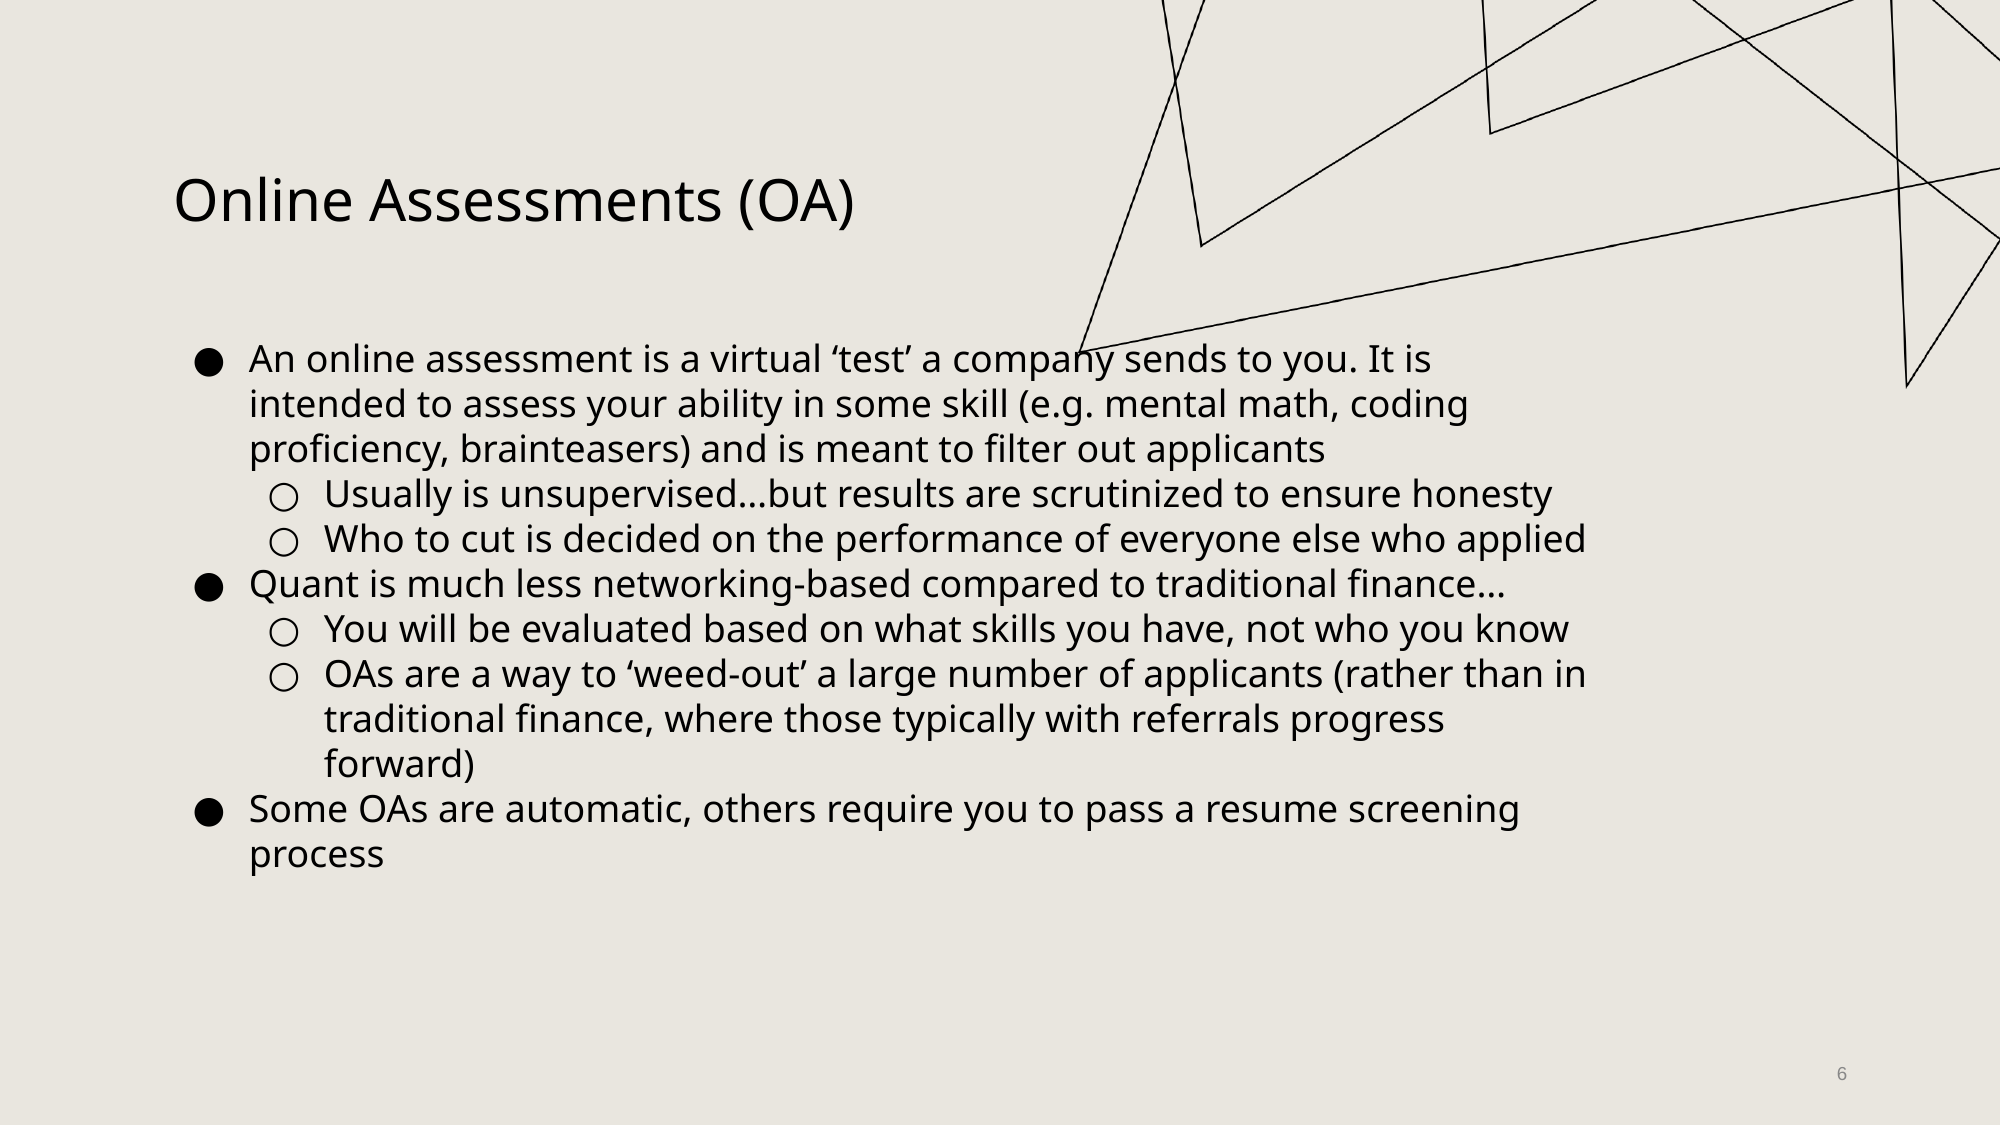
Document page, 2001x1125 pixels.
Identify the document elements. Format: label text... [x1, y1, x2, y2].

text_box An online assessment is a virtual ‘test’ a company sends to you. It is intended to assess your ability in some skill (e.g. mental math, coding proficiency, brainteasers) and is meant to filter out applicants Usually is unsupervised…but results are scrutinized to ensure honesty Who to cut is decided on the performance of everyone else who applied Quant is much less networking-based compared to traditional finance… You will be evaluated based on what skills you have, not who you know OAs are a way to ‘weed-out’ a large number of applicants (rather than in traditional finance, where those typically with referrals progress forward) Some OAs are automatic, others require you to pass a resume screening process [158, 320, 1613, 982]
picture [1034, 0, 2000, 389]
slide_number ‹#› [1412, 1042, 1863, 1103]
text_box Online Assessments (OA) [158, 147, 1012, 248]
